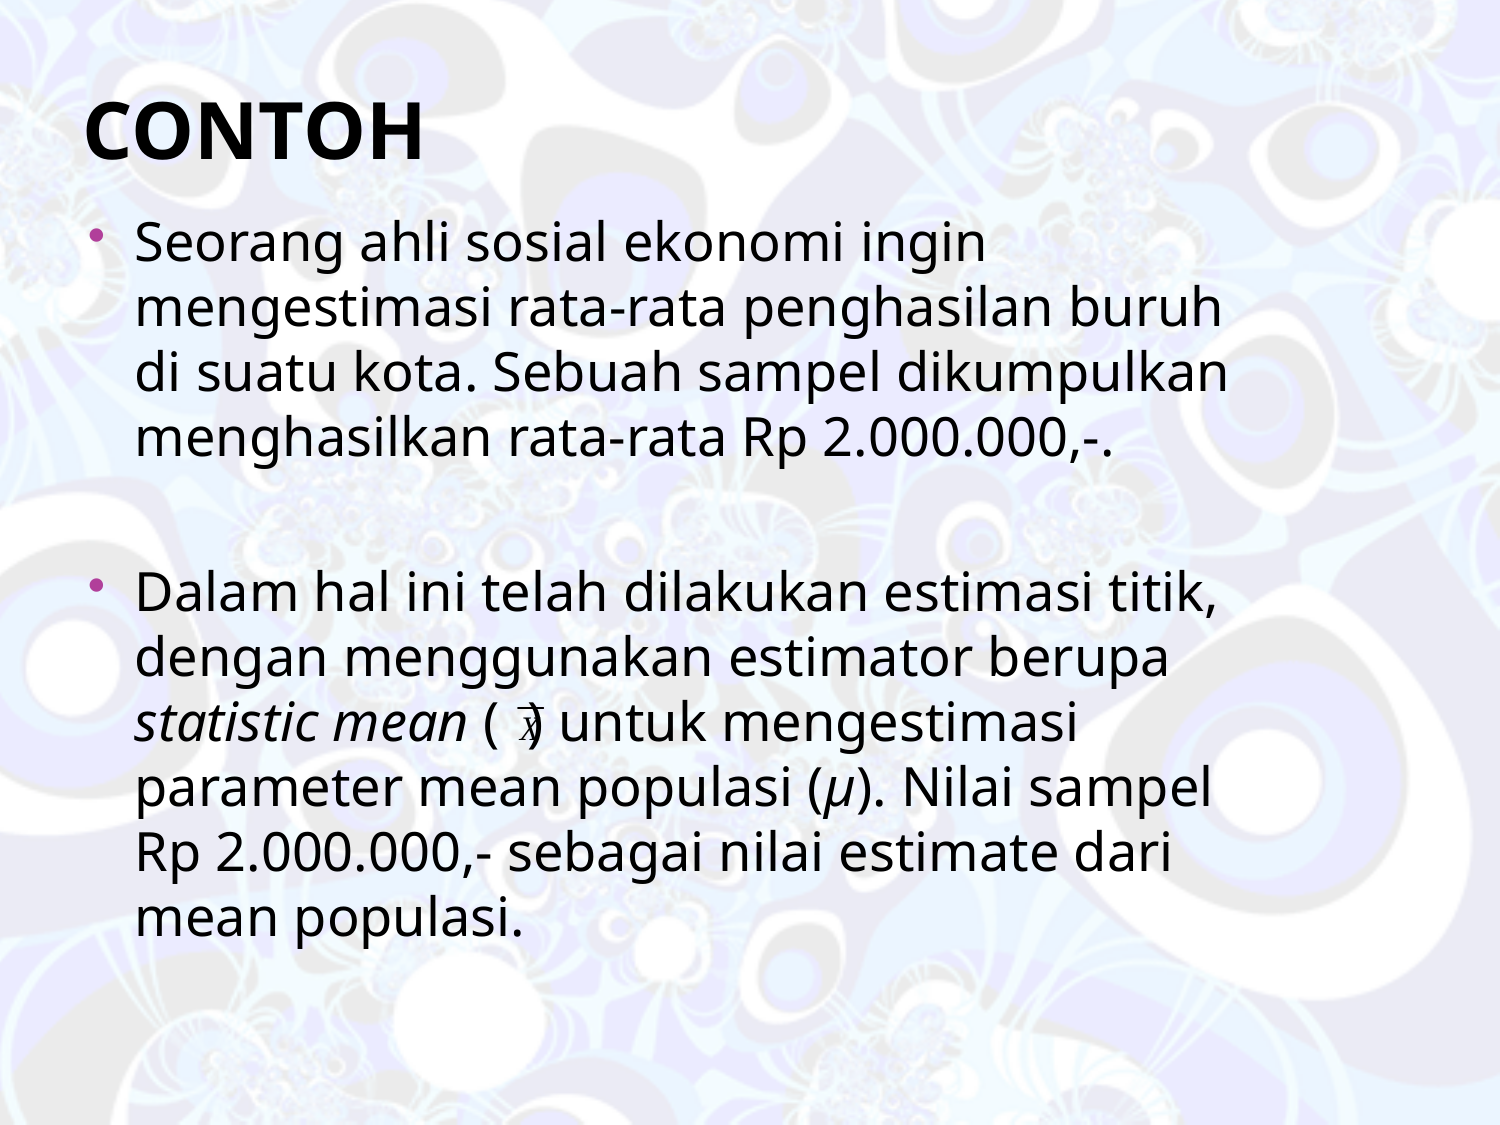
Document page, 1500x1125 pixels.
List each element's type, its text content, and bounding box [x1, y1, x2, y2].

title Contoh [75, 52, 1263, 175]
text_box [512, 699, 551, 747]
list Seorang ahli sosial ekonomi ingin mengestimasi rata-rata penghasilan buruh di suatu kota. Sebuah sampel dikumpulkan menghasilkan rata-rata Rp 2.000.000,-. Dalam hal ini telah dilakukan estimasi titik, dengan menggunakan estimator berupa statistic mean ( ) untuk mengestimasi parameter mean populasi (μ). Nilai sampel Rp 2.000.000,- sebagai nilai estimate dari mean populasi. [75, 200, 1263, 1088]
